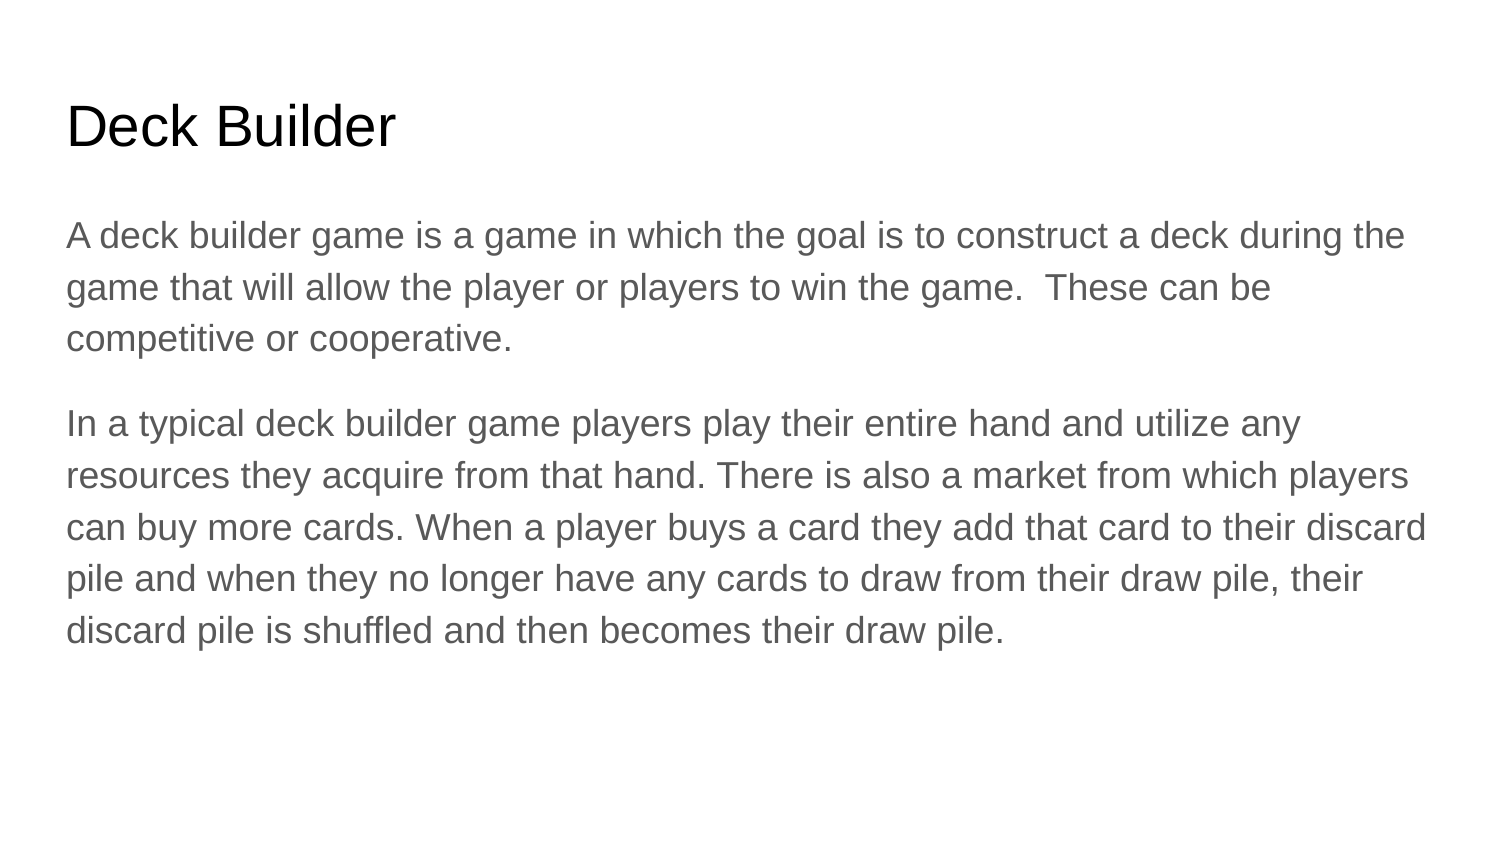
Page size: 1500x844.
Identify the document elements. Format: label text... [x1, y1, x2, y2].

title Deck Builder [51, 72, 1449, 167]
list A deck builder game is a game in which the goal is to construct a deck during the game that will allow the player or players to win the game. These can be competitive or cooperative. In a typical deck builder game players play their entire hand and utilize any resources they acquire from that hand. There is also a market from which players can buy more cards. When a player buys a card they add that card to their discard pile and when they no longer have any cards to draw from their draw pile, their discard pile is shuffled and then becomes their draw pile. [51, 189, 1449, 750]
